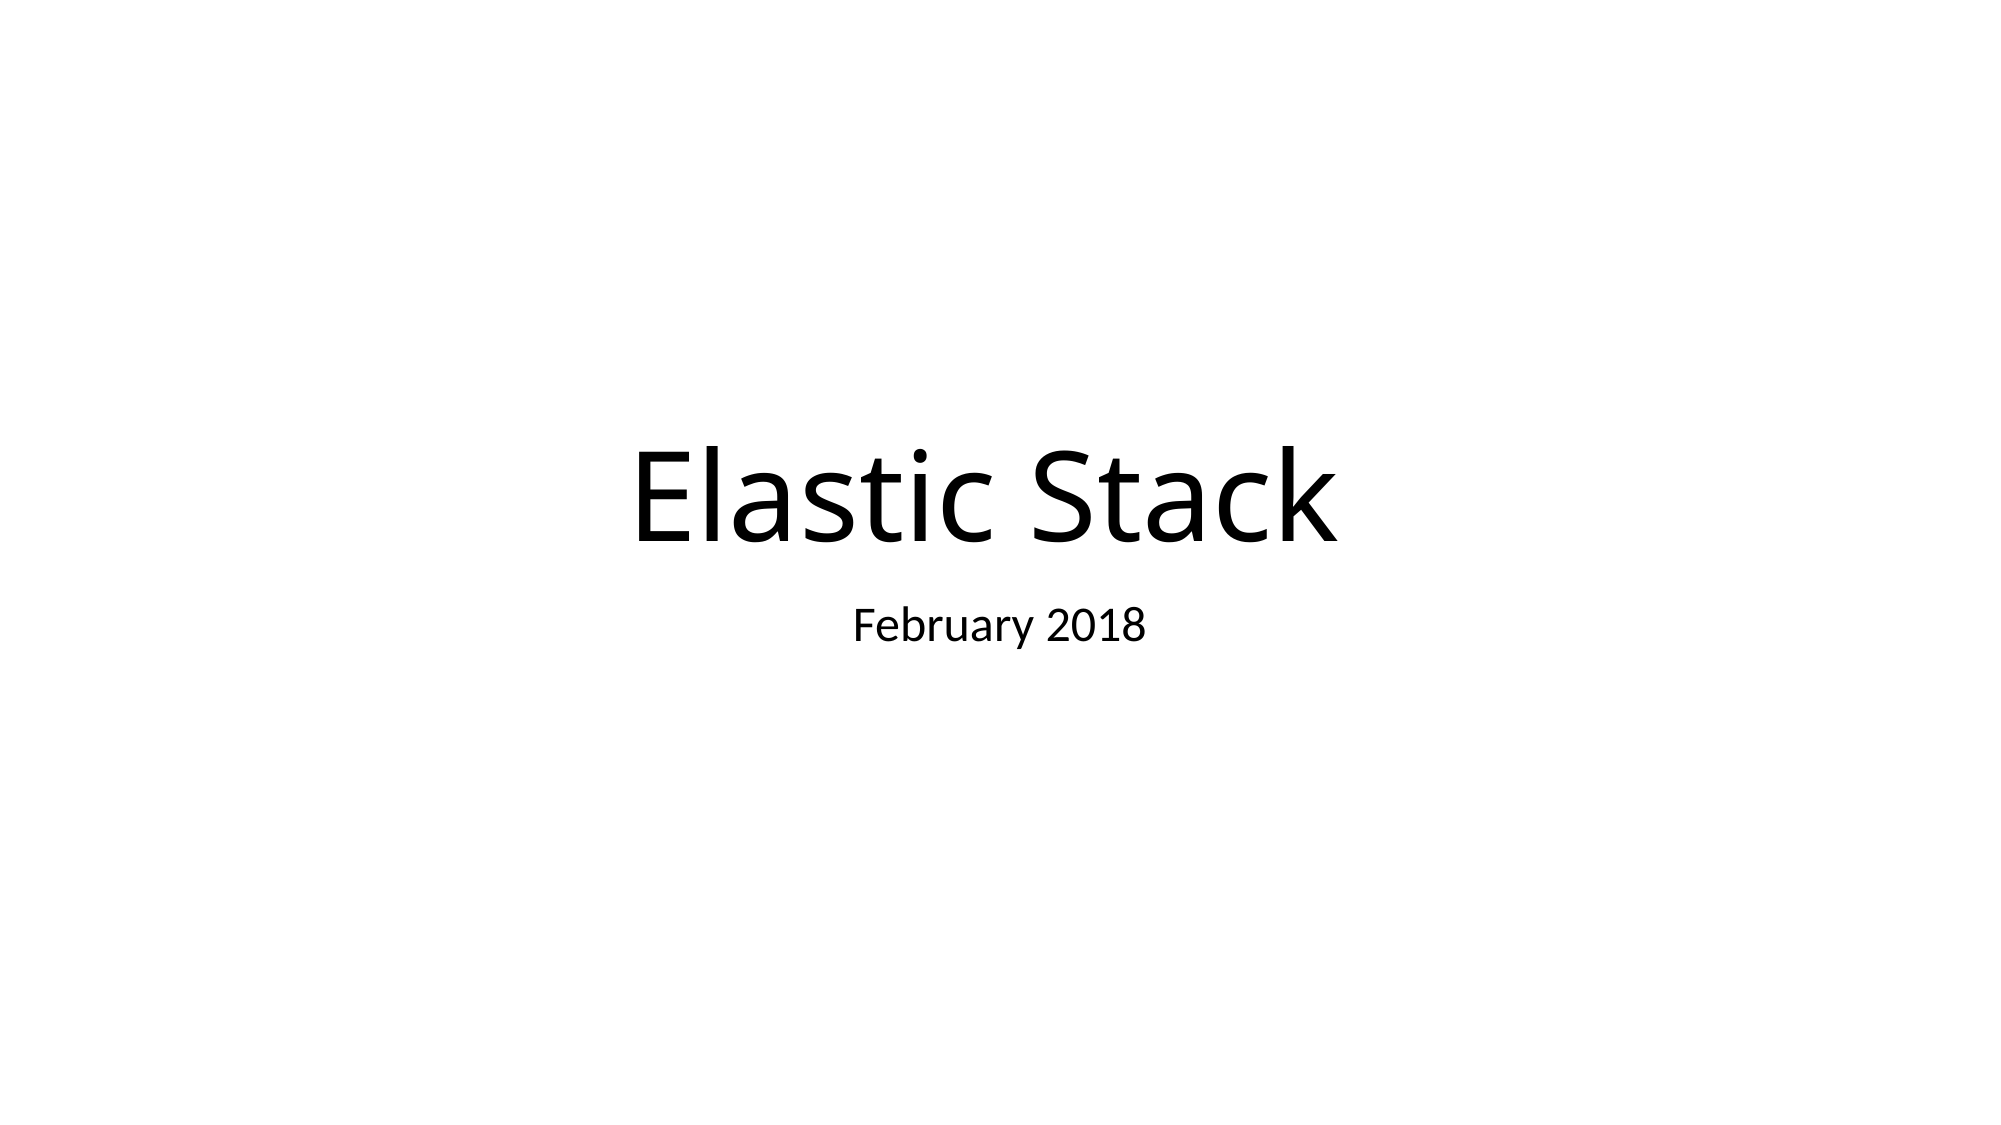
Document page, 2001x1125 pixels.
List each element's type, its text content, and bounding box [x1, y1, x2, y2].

subtitle February 2018 [249, 590, 1750, 863]
title Elastic Stack [249, 184, 1750, 576]
